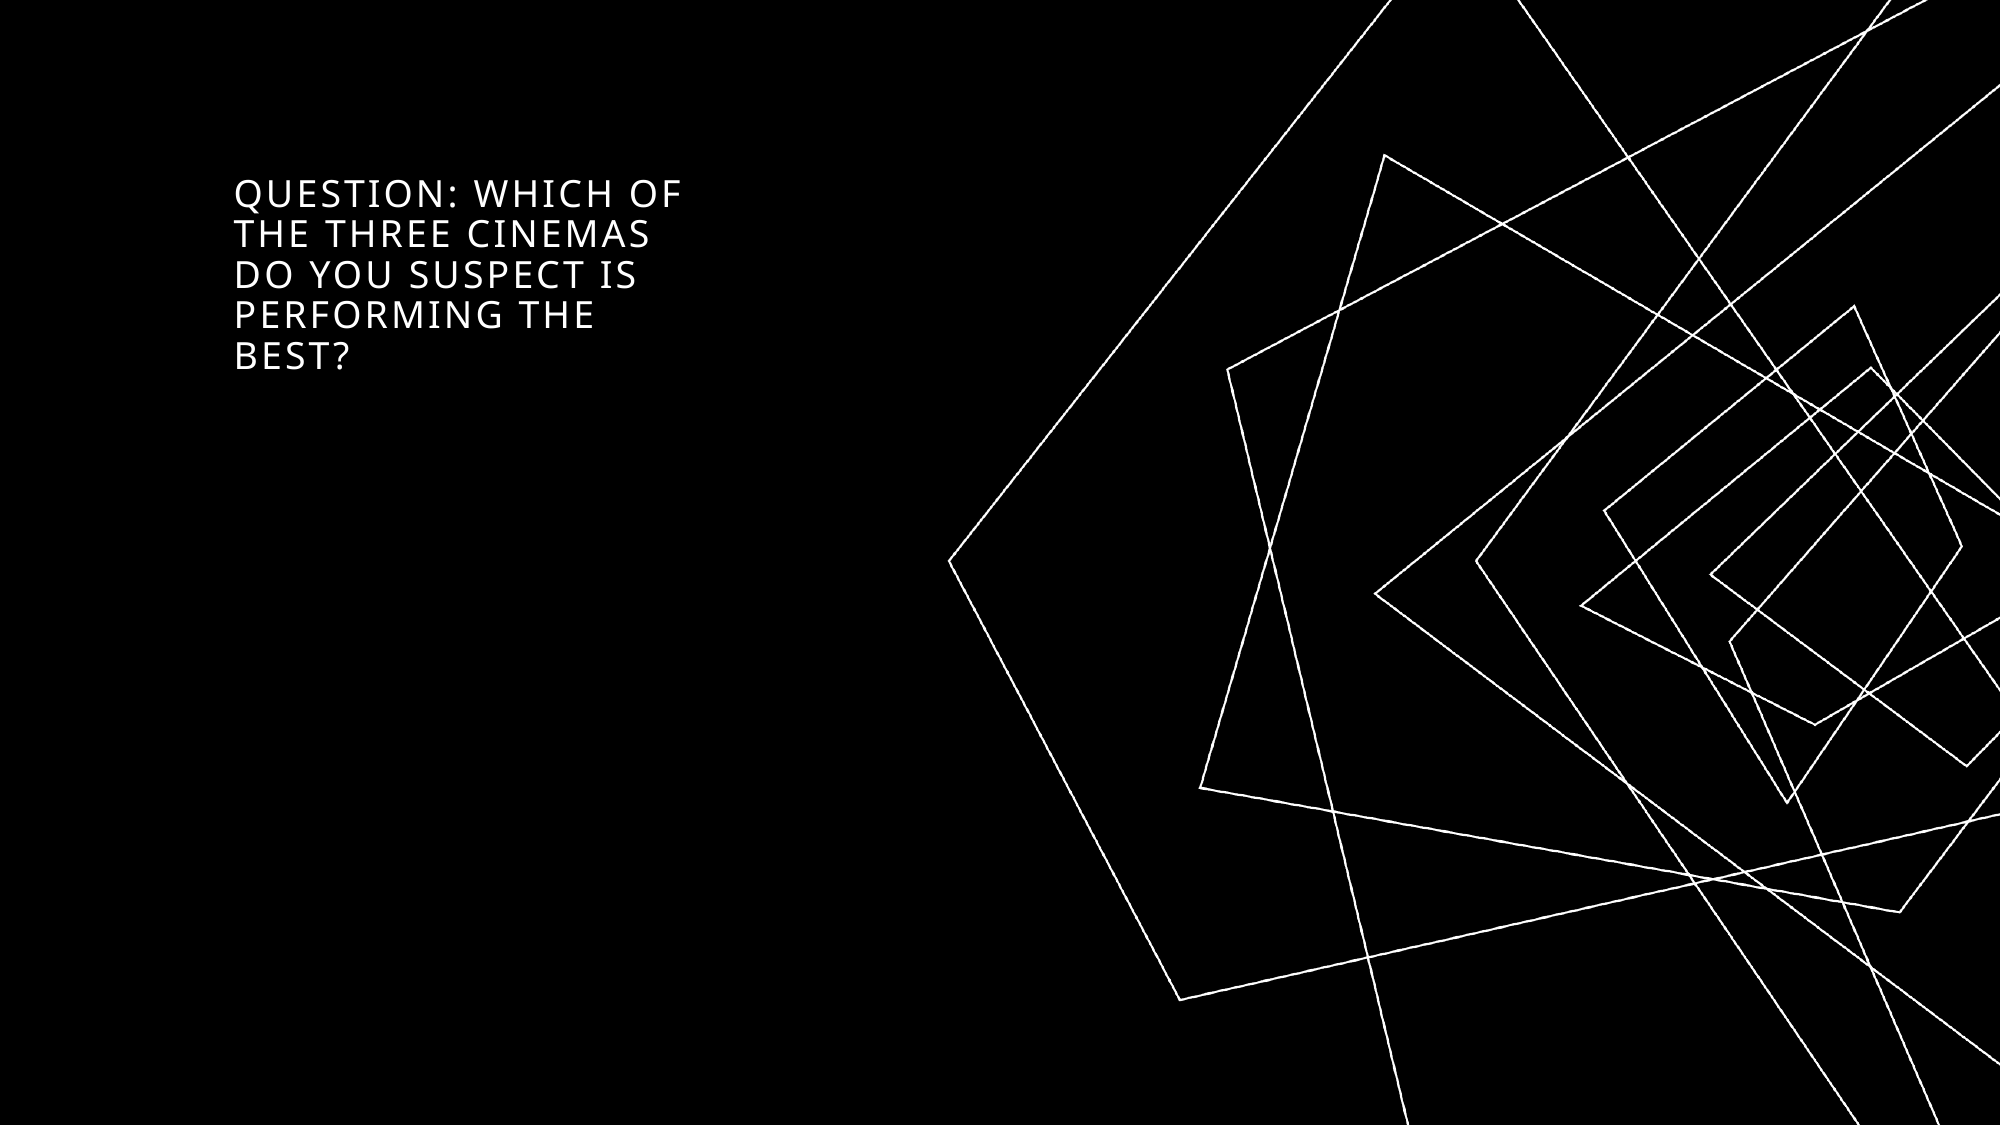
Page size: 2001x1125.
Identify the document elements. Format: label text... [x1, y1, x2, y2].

title Question: Which of the three Cinemas do you suspect is performing the best? [218, 167, 740, 385]
picture [900, 0, 2000, 1125]
